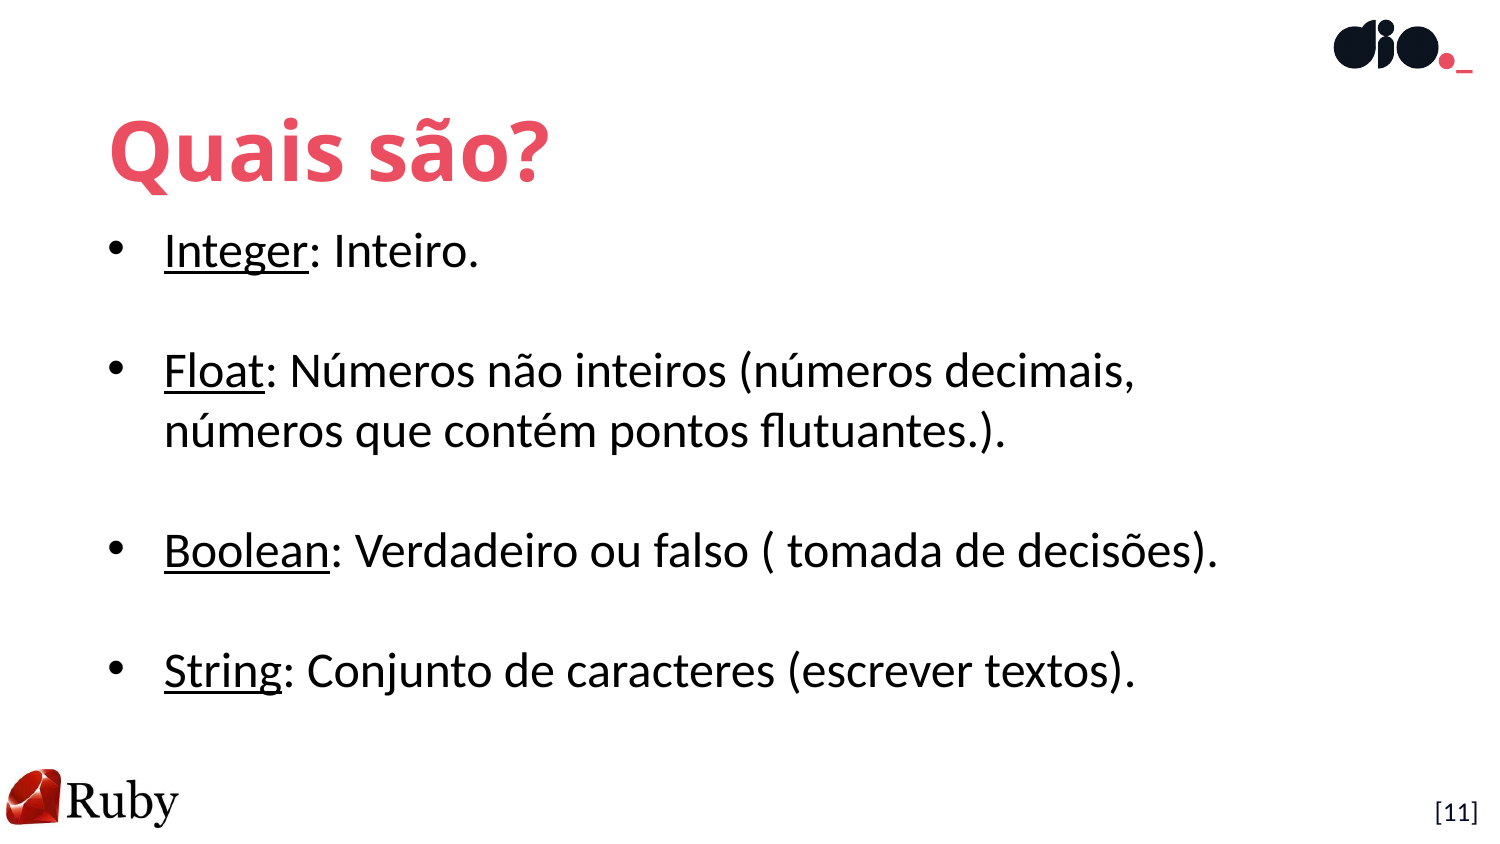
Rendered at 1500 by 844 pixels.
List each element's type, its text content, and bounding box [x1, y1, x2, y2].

text_box Integer: Inteiro. Float: Números não inteiros (números decimais, números que contém pontos flutuantes.). Boolean: Verdadeiro ou falso ( tomada de decisões). String: Conjunto de caracteres (escrever textos). [92, 209, 1286, 705]
slide_number [11] [1403, 779, 1494, 844]
text_box Quais são? [92, 71, 1408, 210]
picture [1333, 19, 1473, 74]
picture [6, 769, 180, 828]
